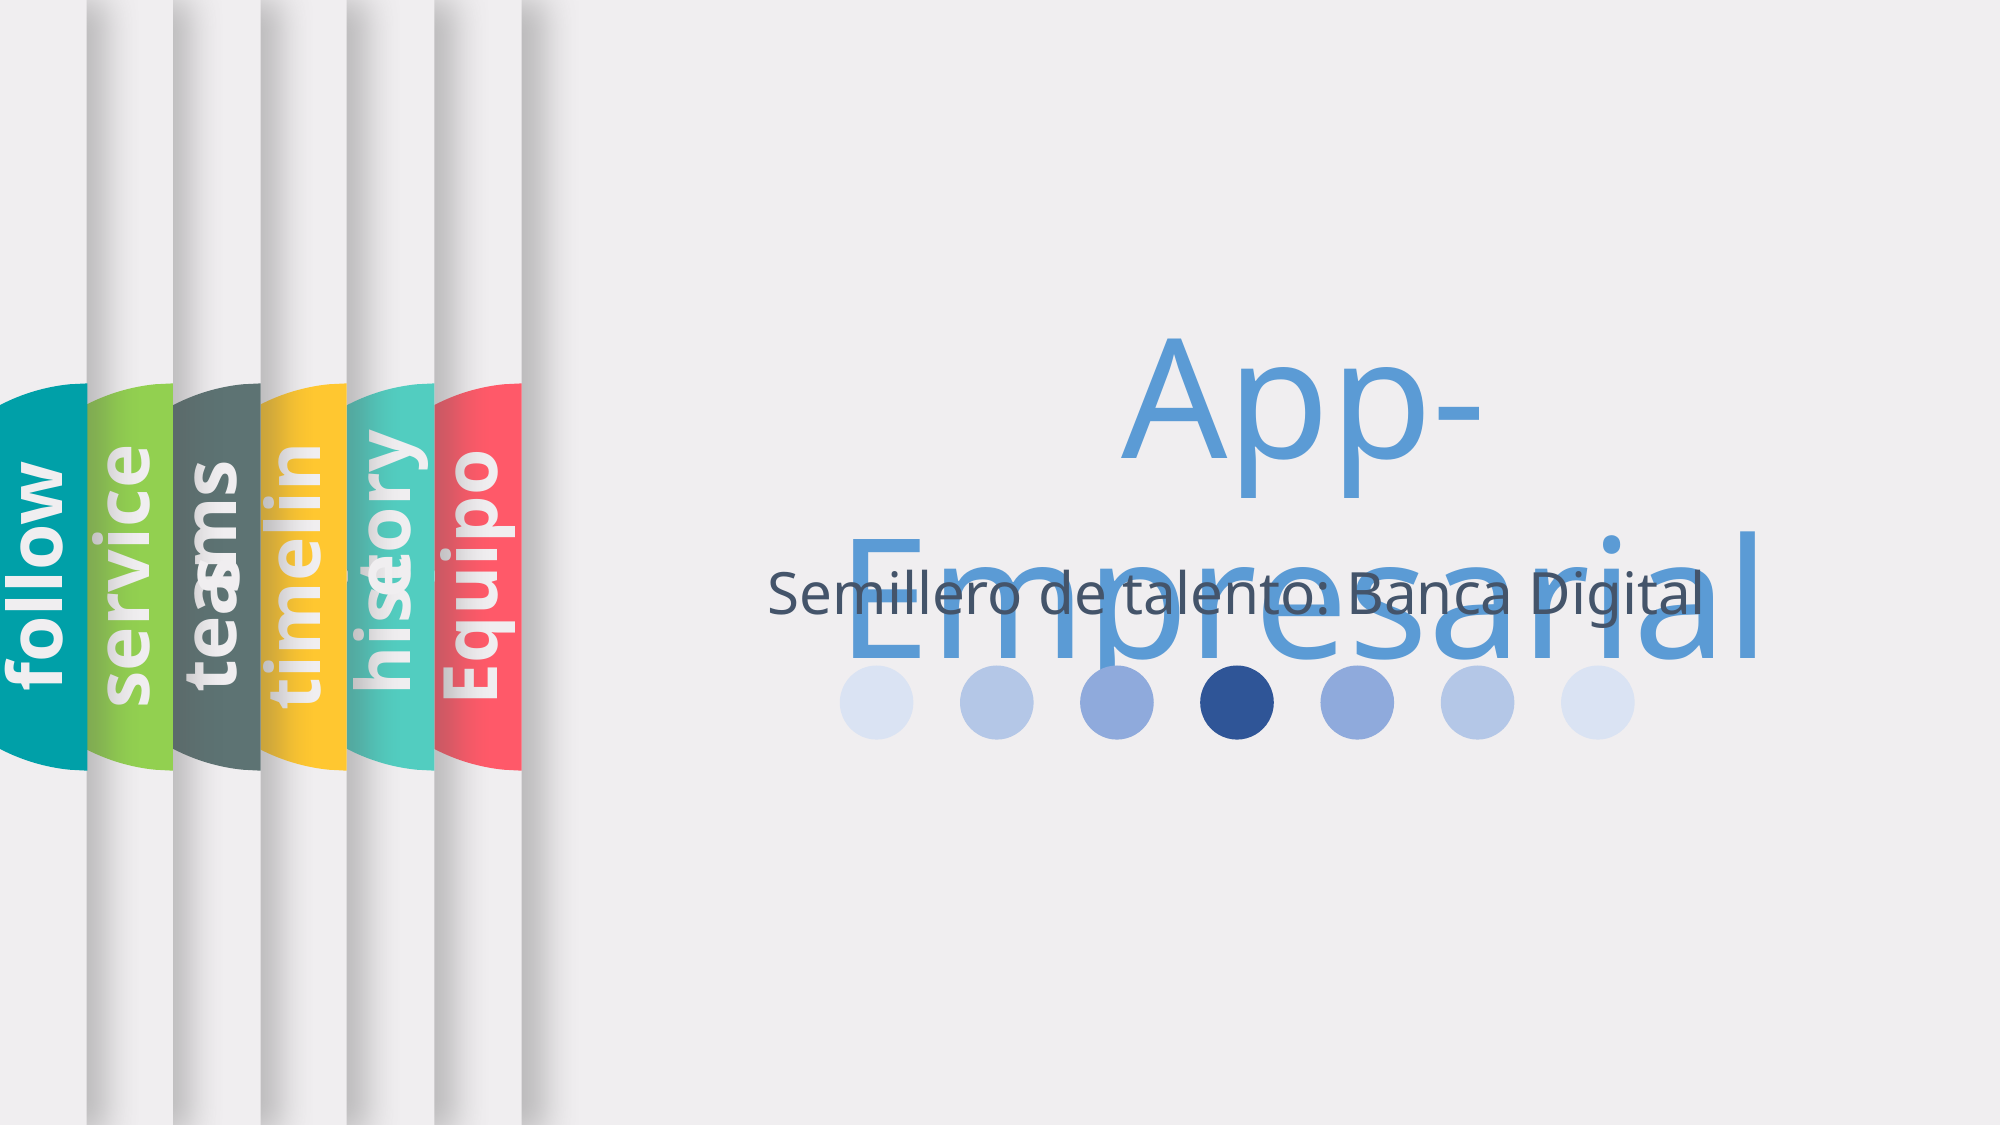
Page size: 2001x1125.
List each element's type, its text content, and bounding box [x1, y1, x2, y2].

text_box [0, 0, 88, 1125]
text_box App-Empresarial [669, 284, 1939, 700]
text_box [435, 0, 522, 1125]
text_box Semillero de talento: Banca Digital [639, 548, 1834, 634]
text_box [173, 0, 261, 1125]
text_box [347, 0, 435, 1125]
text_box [261, 0, 347, 1125]
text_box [839, 665, 1635, 740]
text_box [88, 0, 173, 1125]
